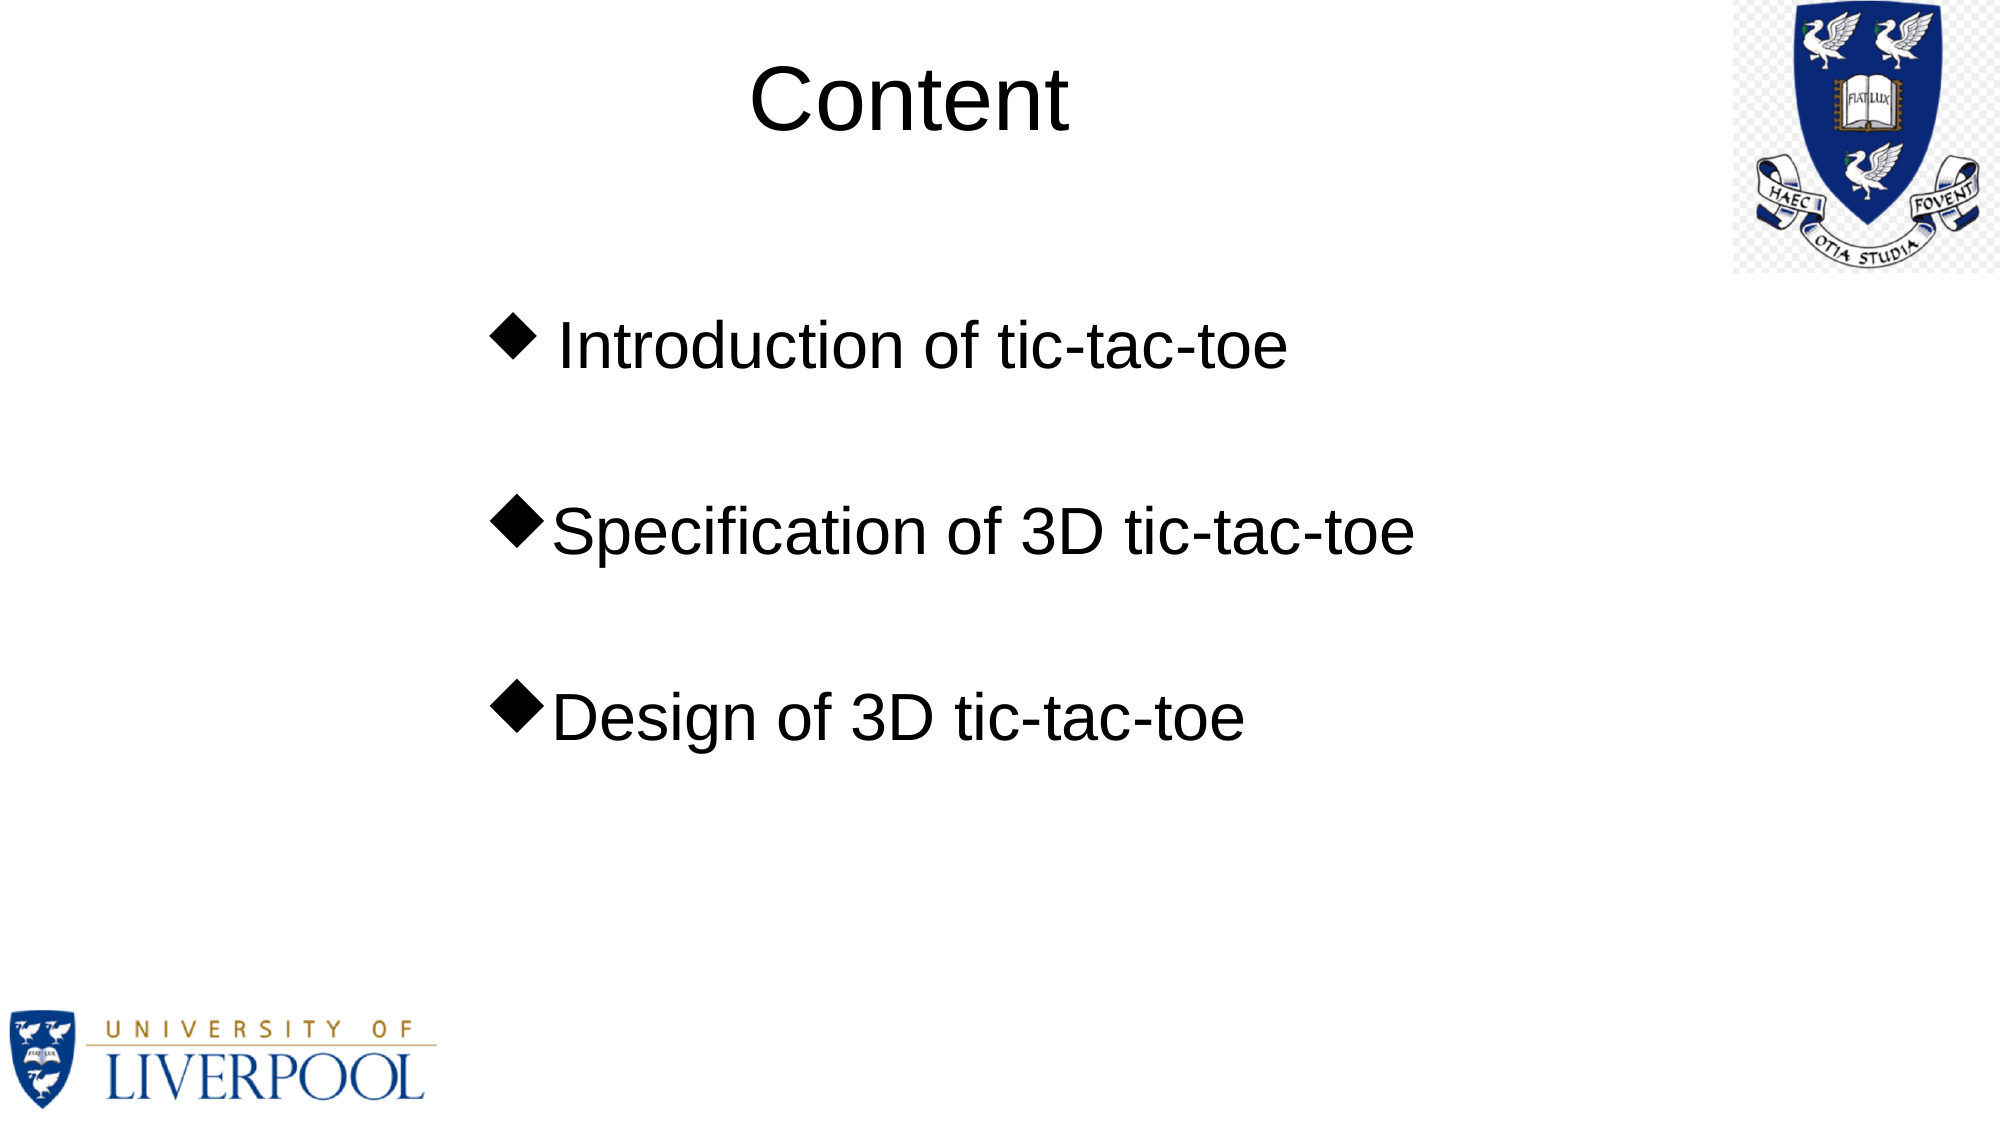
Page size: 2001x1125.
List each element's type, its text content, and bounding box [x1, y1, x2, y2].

picture [1733, 0, 2000, 273]
title Content [675, 34, 1144, 167]
picture [0, 1001, 449, 1121]
list Introduction of tic-tac-toe Specification of 3D tic-tac-toe Design of 3D tic-tac-toe [469, 304, 1455, 847]
